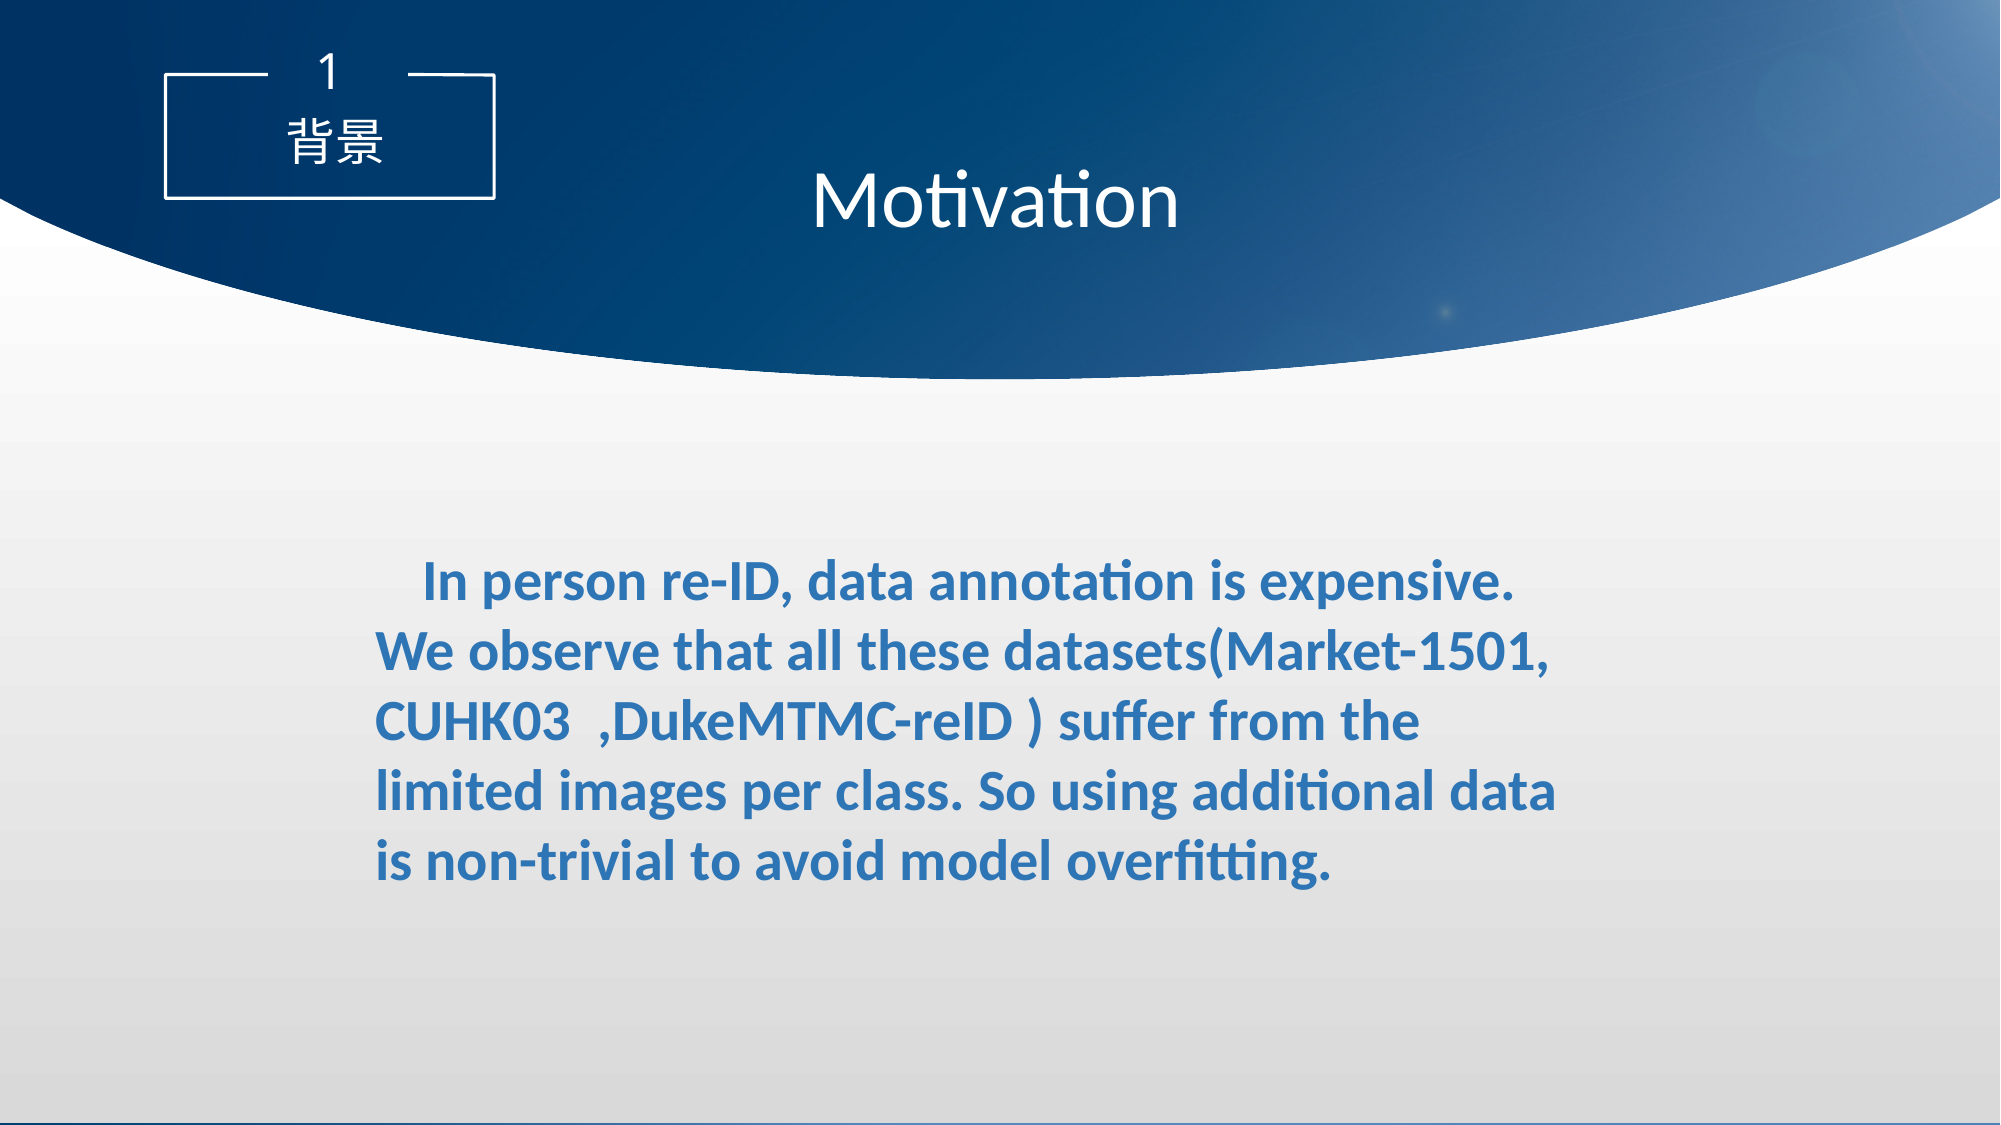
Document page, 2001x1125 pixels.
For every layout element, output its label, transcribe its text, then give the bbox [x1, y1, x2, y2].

text_box [0, 198, 2000, 1124]
text_box 背景 [176, 102, 495, 178]
text_box [165, 74, 495, 199]
text_box Motivation [795, 137, 1205, 252]
text_box 1 [276, 32, 384, 108]
text_box In person re-ID, data annotation is expensive. We observe that all these datasets(Market-1501, CUHK03 ,DukeMTMC-reID ) suffer from the limited images per class. So using additional data is non-trivial to avoid model overfitting. [360, 534, 1585, 900]
picture [0, 0, 2000, 379]
